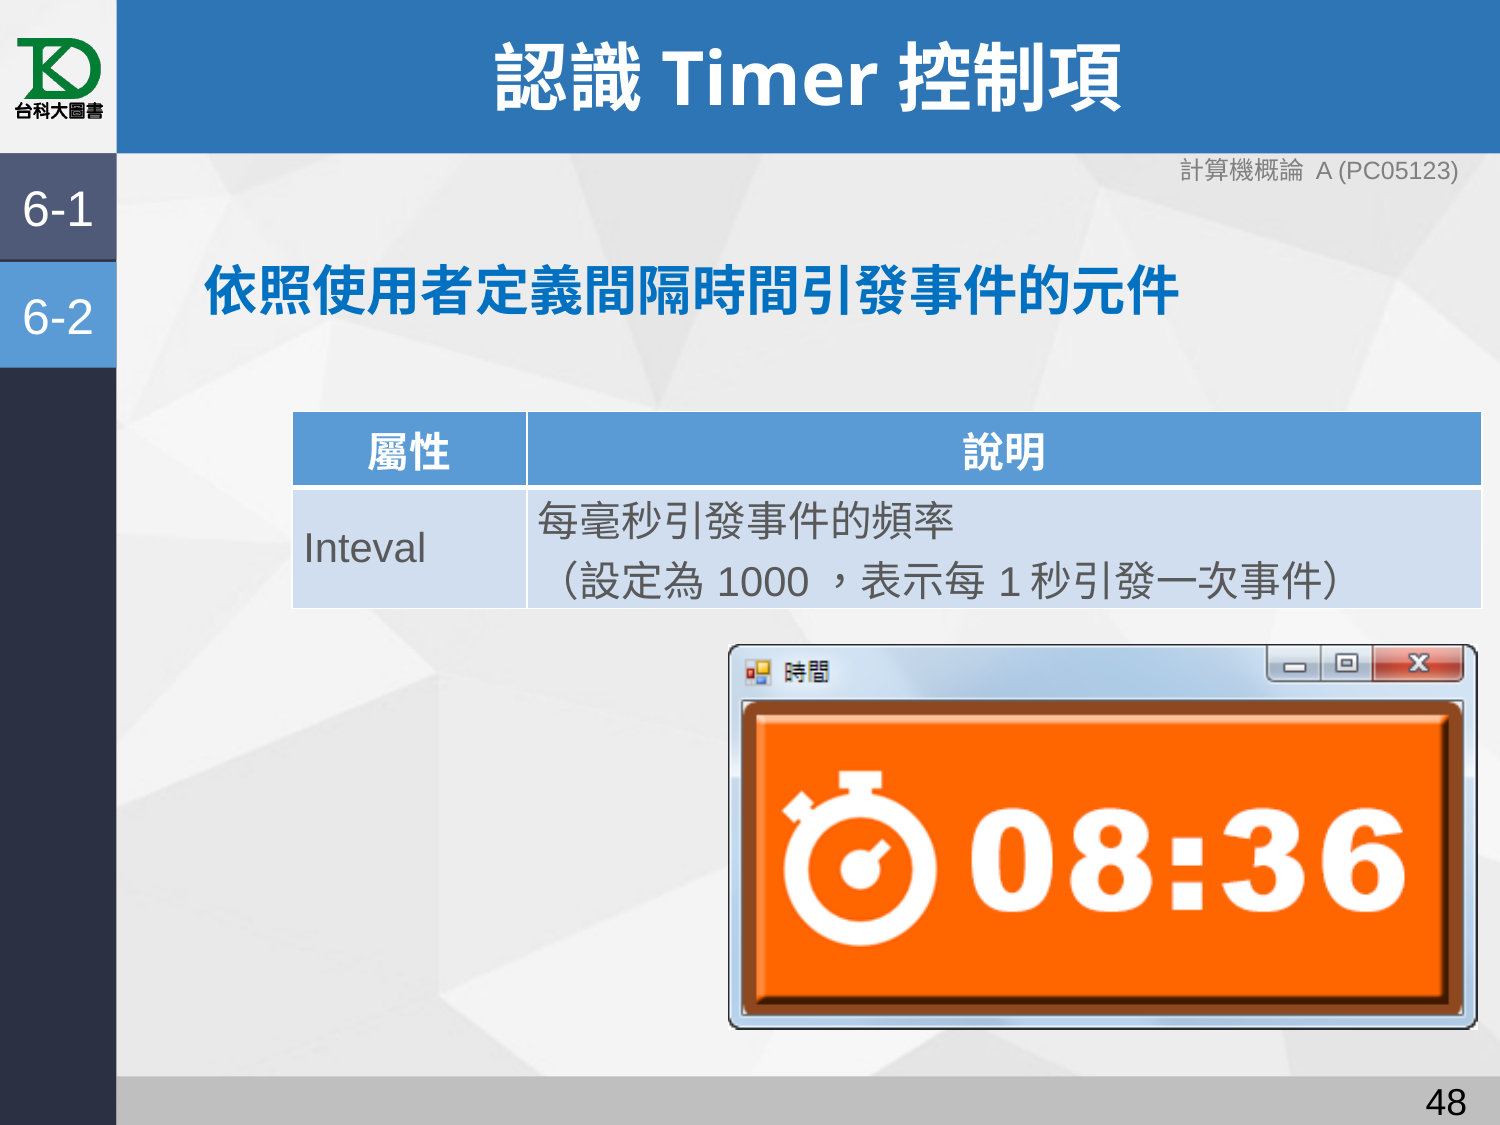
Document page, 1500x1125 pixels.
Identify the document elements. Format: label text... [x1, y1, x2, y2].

title 認識Timer控制項 [116, 4, 1500, 158]
table_header 屬性 [293, 412, 526, 485]
footer 計算機概論 A (PC05123) [1138, 139, 1500, 200]
table_header 說明 [528, 412, 1481, 485]
list 依照使用者定義間隔時間引發事件的元件 [188, 234, 1434, 1042]
table_cell Inteval [293, 490, 526, 608]
picture [0, 0, 116, 153]
slide_number 47 [1323, 1070, 1482, 1125]
text_box 6-2 [0, 261, 117, 369]
text_box 6-1 [0, 153, 117, 261]
table_cell 每毫秒引發事件的頻率 （設定為1000，表示每1秒引發一次事件） [528, 490, 1481, 608]
picture [117, 158, 1500, 1076]
